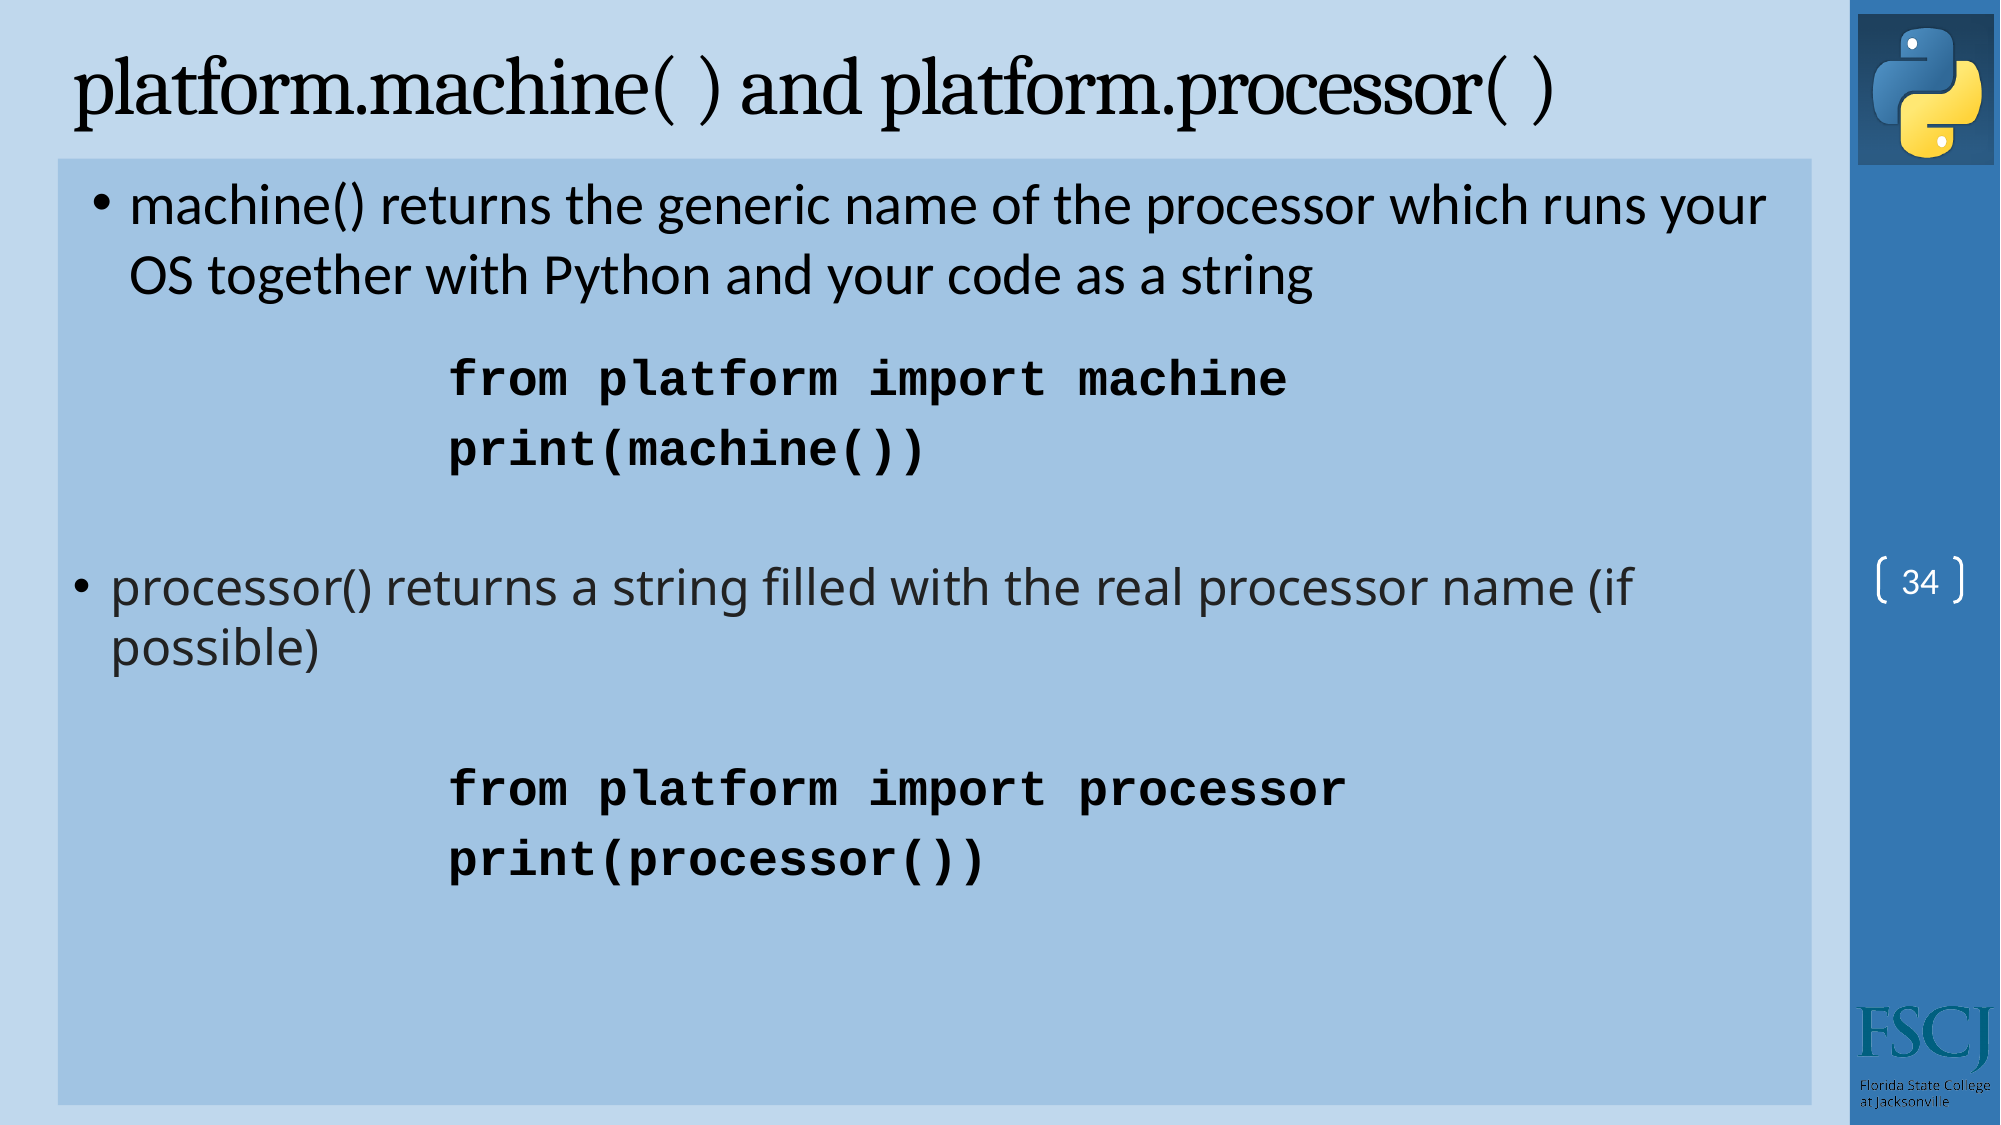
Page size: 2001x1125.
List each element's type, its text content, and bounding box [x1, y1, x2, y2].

picture [1858, 14, 1994, 165]
title platform.machine( ) and platform.processor( ) [57, 19, 1767, 144]
slide_number 34 [1876, 555, 1964, 604]
picture [1856, 1006, 1994, 1109]
list machine() returns the generic name of the processor which runs your OS together with Python and your code as a string from platform import machine print(machine()) processor() returns a string filled with the real processor name (if possible) from platform import processor print(processor()) [57, 158, 1812, 1106]
